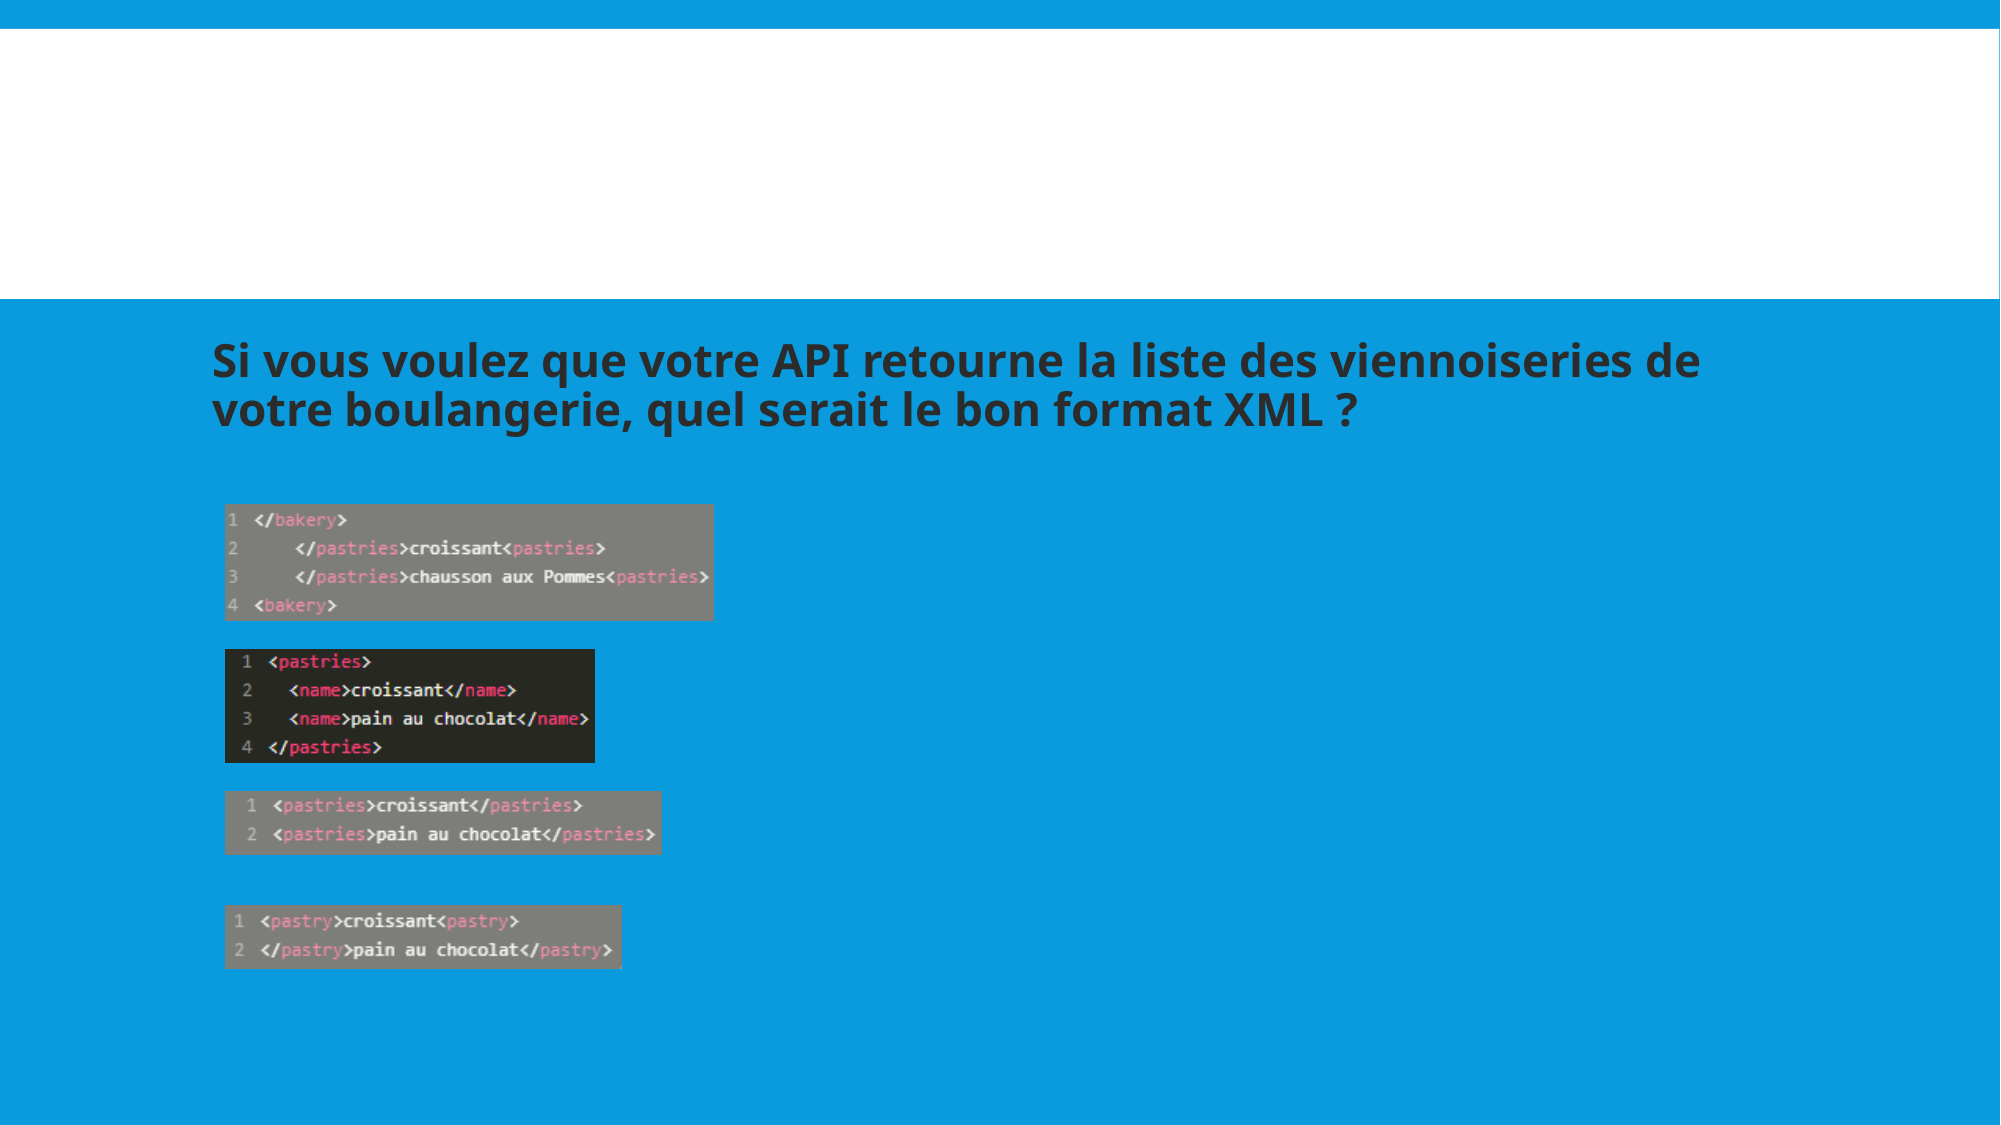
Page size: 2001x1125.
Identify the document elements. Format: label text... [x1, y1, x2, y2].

list Si vous voulez que votre API retourne la liste des viennoiseries de votre boulangerie, quel serait le bon format XML ? [197, 329, 1803, 1020]
picture [226, 650, 594, 762]
picture [226, 505, 713, 620]
picture [226, 906, 621, 968]
picture [226, 792, 661, 854]
